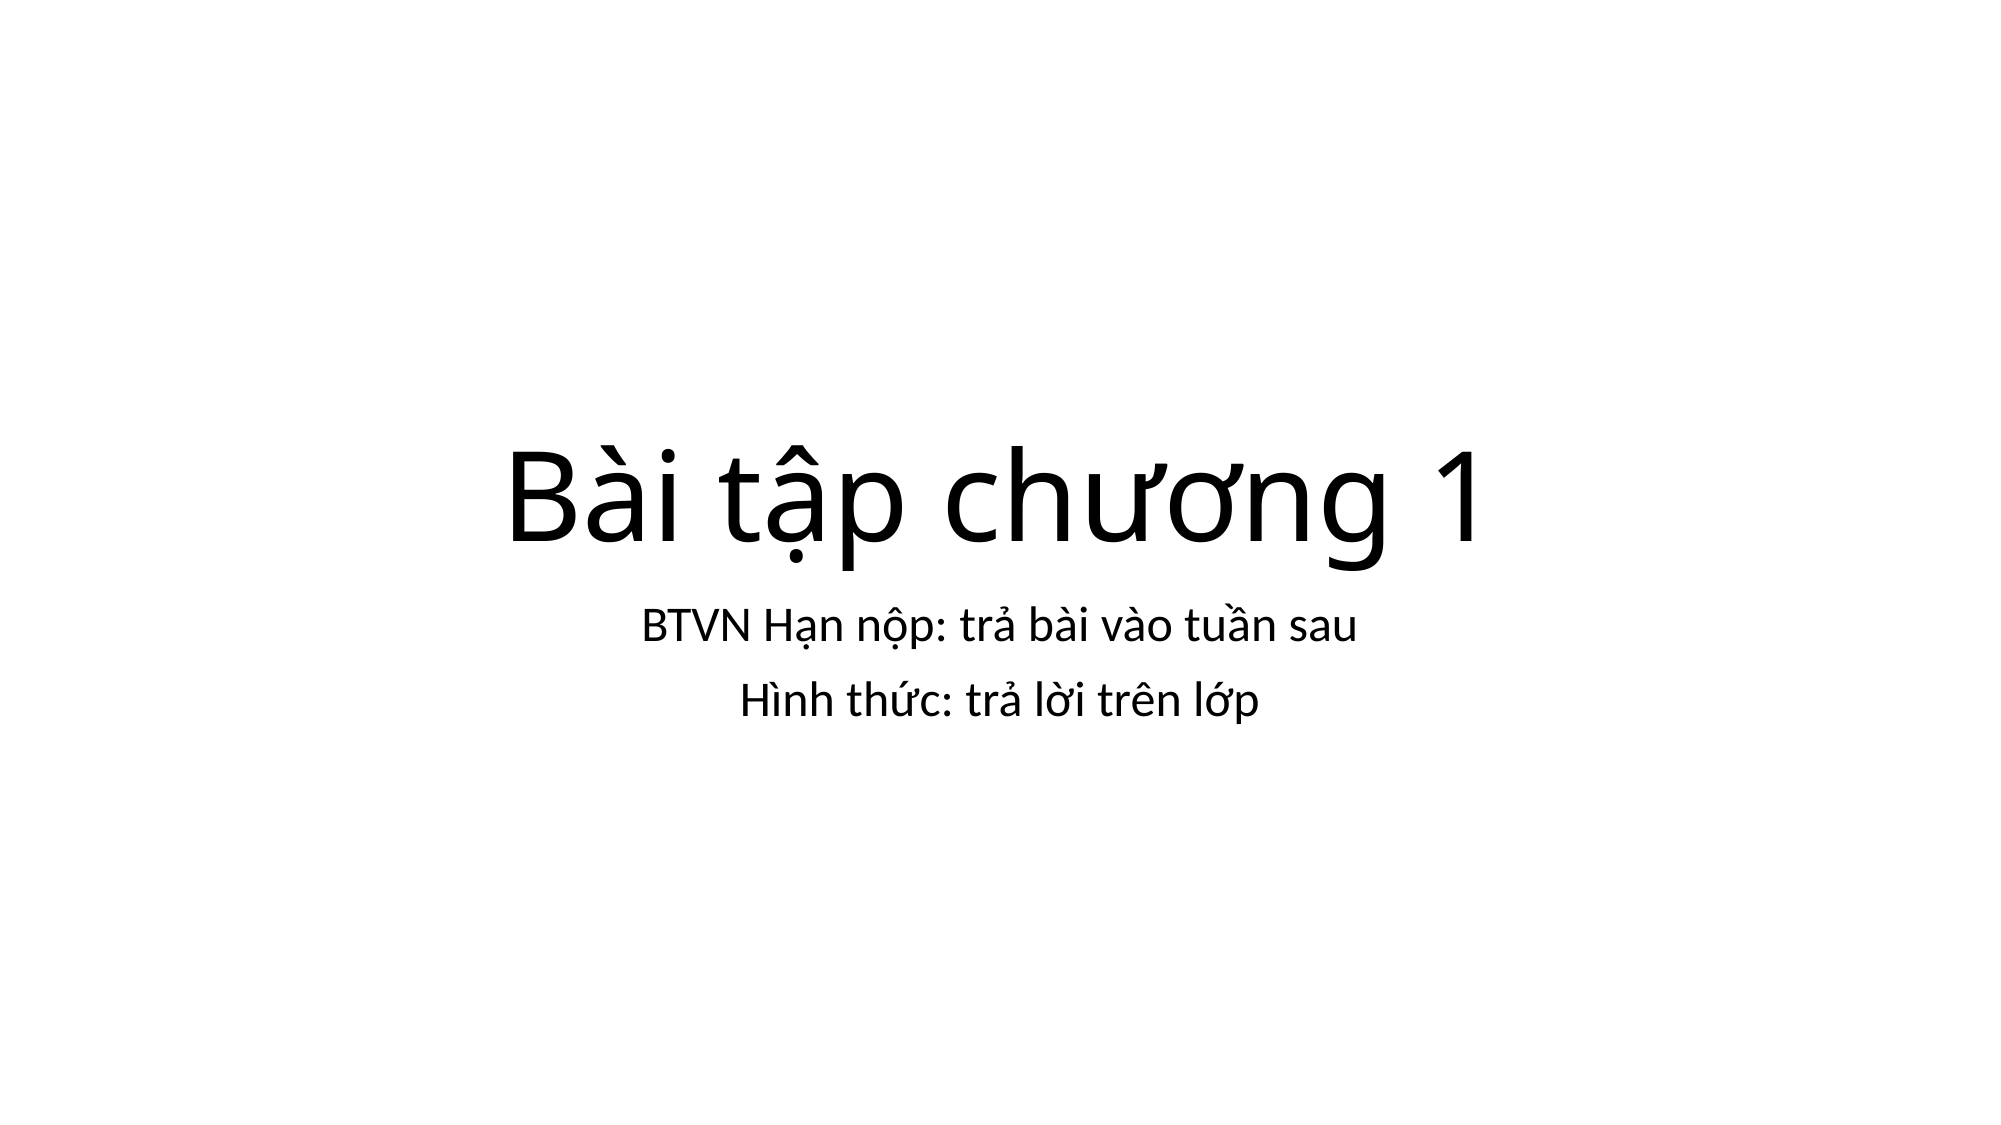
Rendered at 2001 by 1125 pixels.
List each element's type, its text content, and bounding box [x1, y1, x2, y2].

title Bài tập chương 1 [249, 184, 1750, 576]
subtitle BTVN Hạn nộp: trả bài vào tuần sau Hình thức: trả lời trên lớp [249, 590, 1750, 863]
